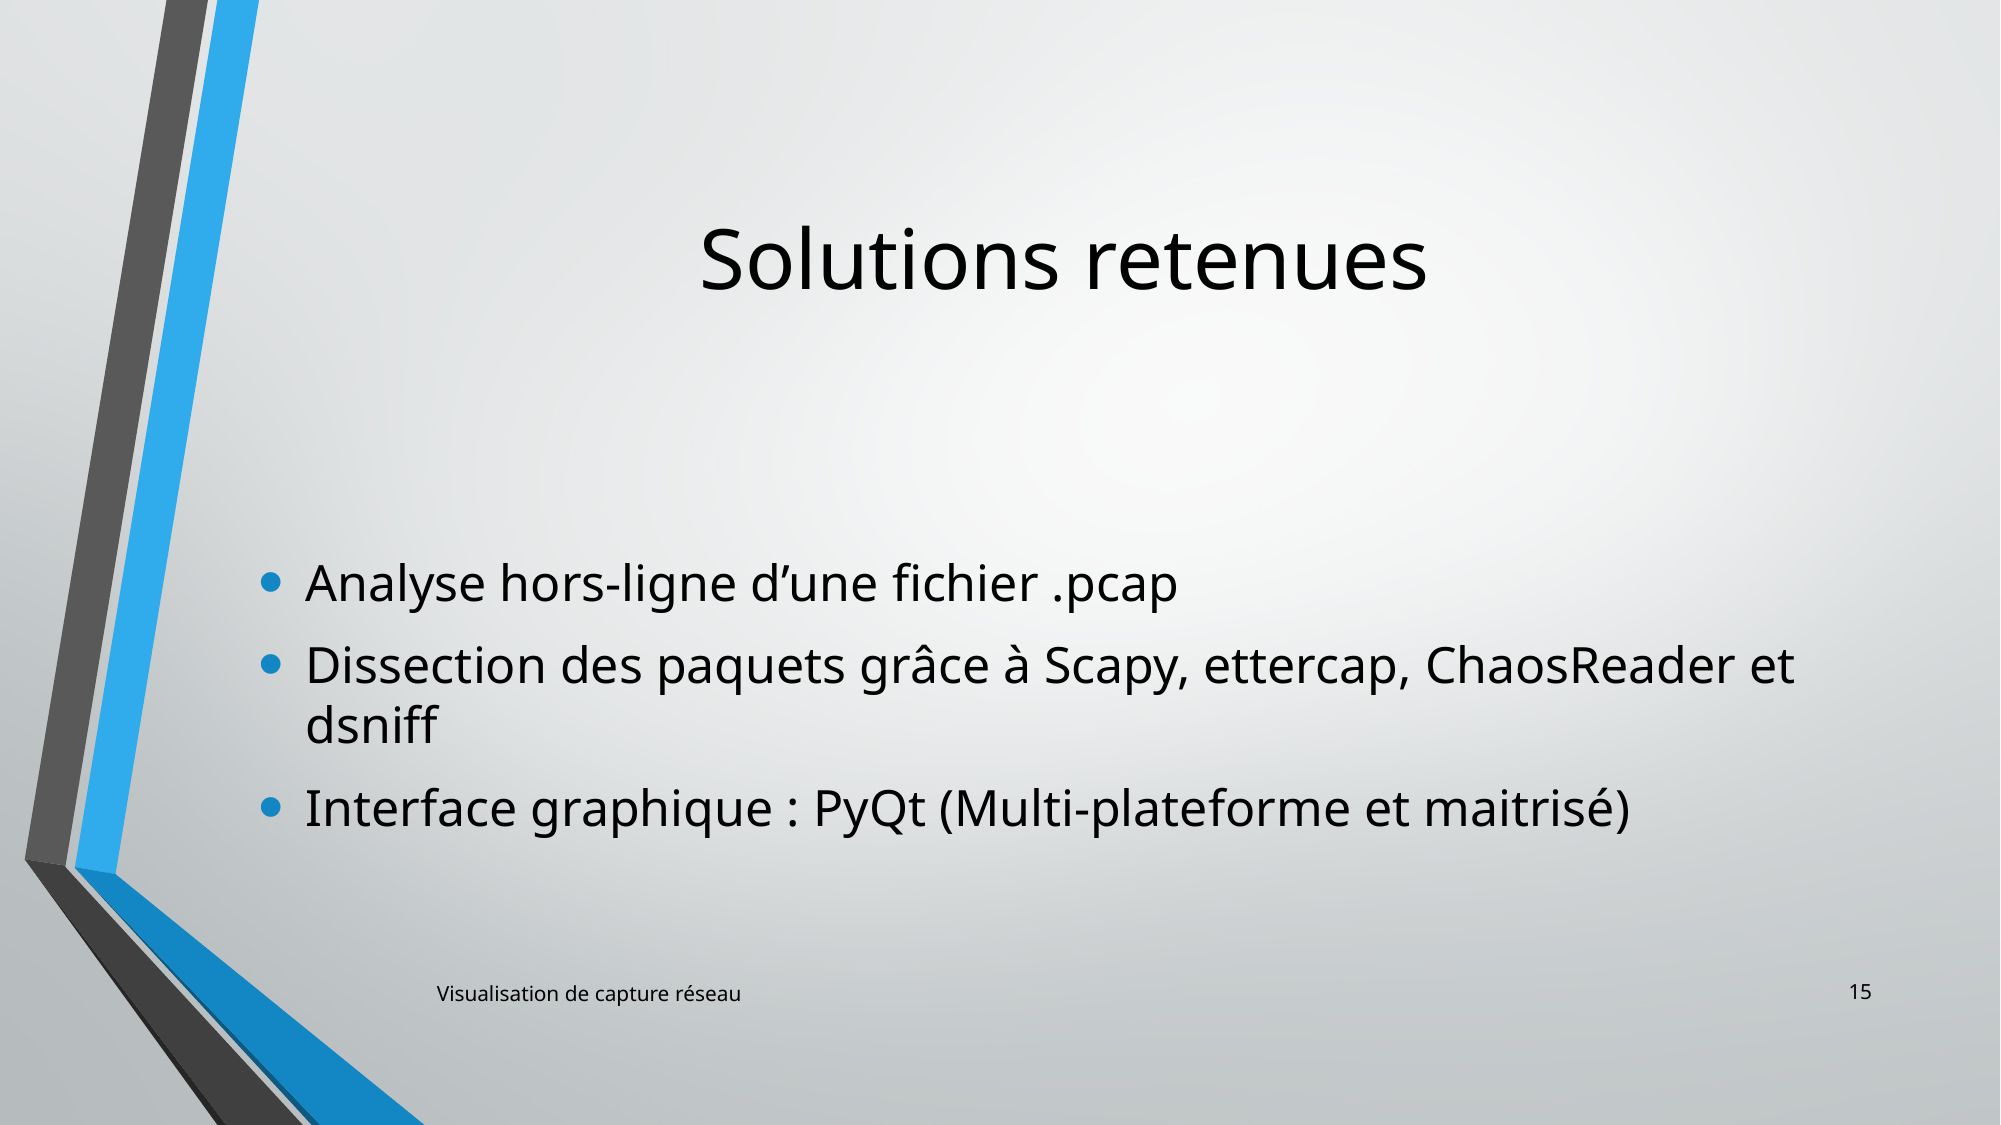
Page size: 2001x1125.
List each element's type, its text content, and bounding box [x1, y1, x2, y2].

title Solutions retenues [243, 112, 1887, 400]
slide_number 15 [1796, 962, 1887, 1023]
list Analyse hors-ligne d’une fichier .pcap Dissection des paquets grâce à Scapy, ettercap, ChaosReader et dsniff Interface graphique : PyQt (Multi-plateforme et maitrisé) [243, 437, 1887, 950]
footer Visualisation de capture réseau [421, 965, 1584, 1025]
